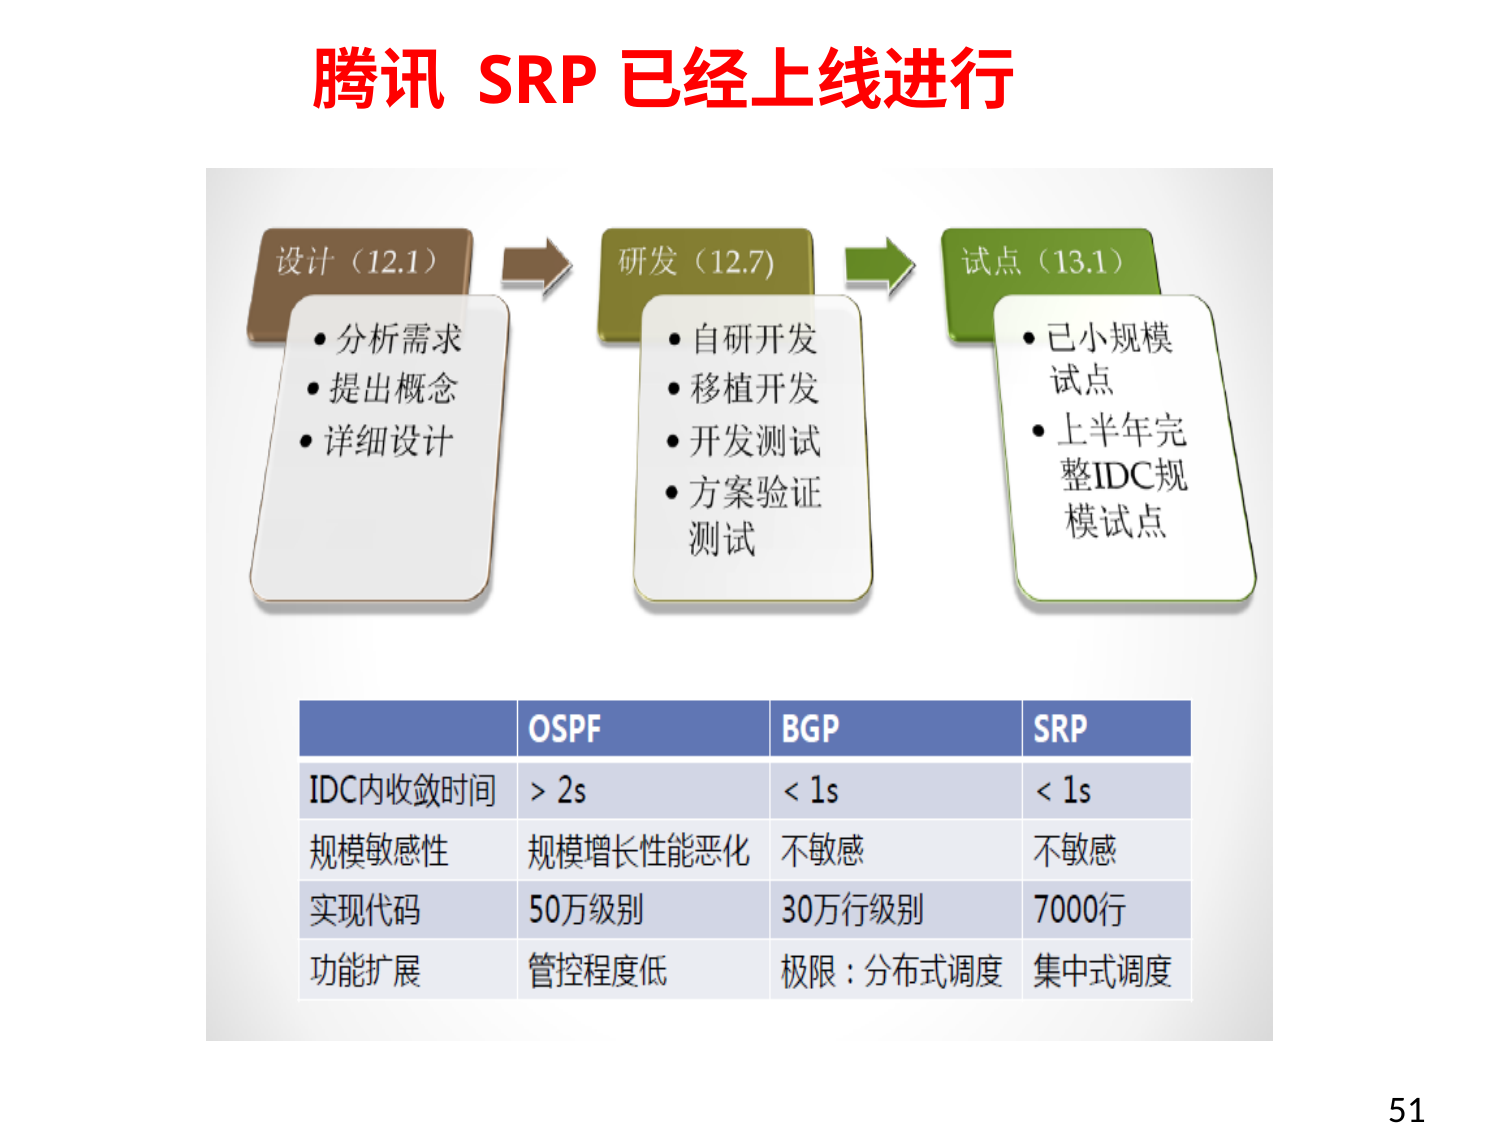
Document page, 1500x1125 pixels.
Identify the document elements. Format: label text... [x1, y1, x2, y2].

title 腾讯 SRP已经上线进行 [75, 11, 1254, 143]
picture [206, 168, 1273, 1041]
